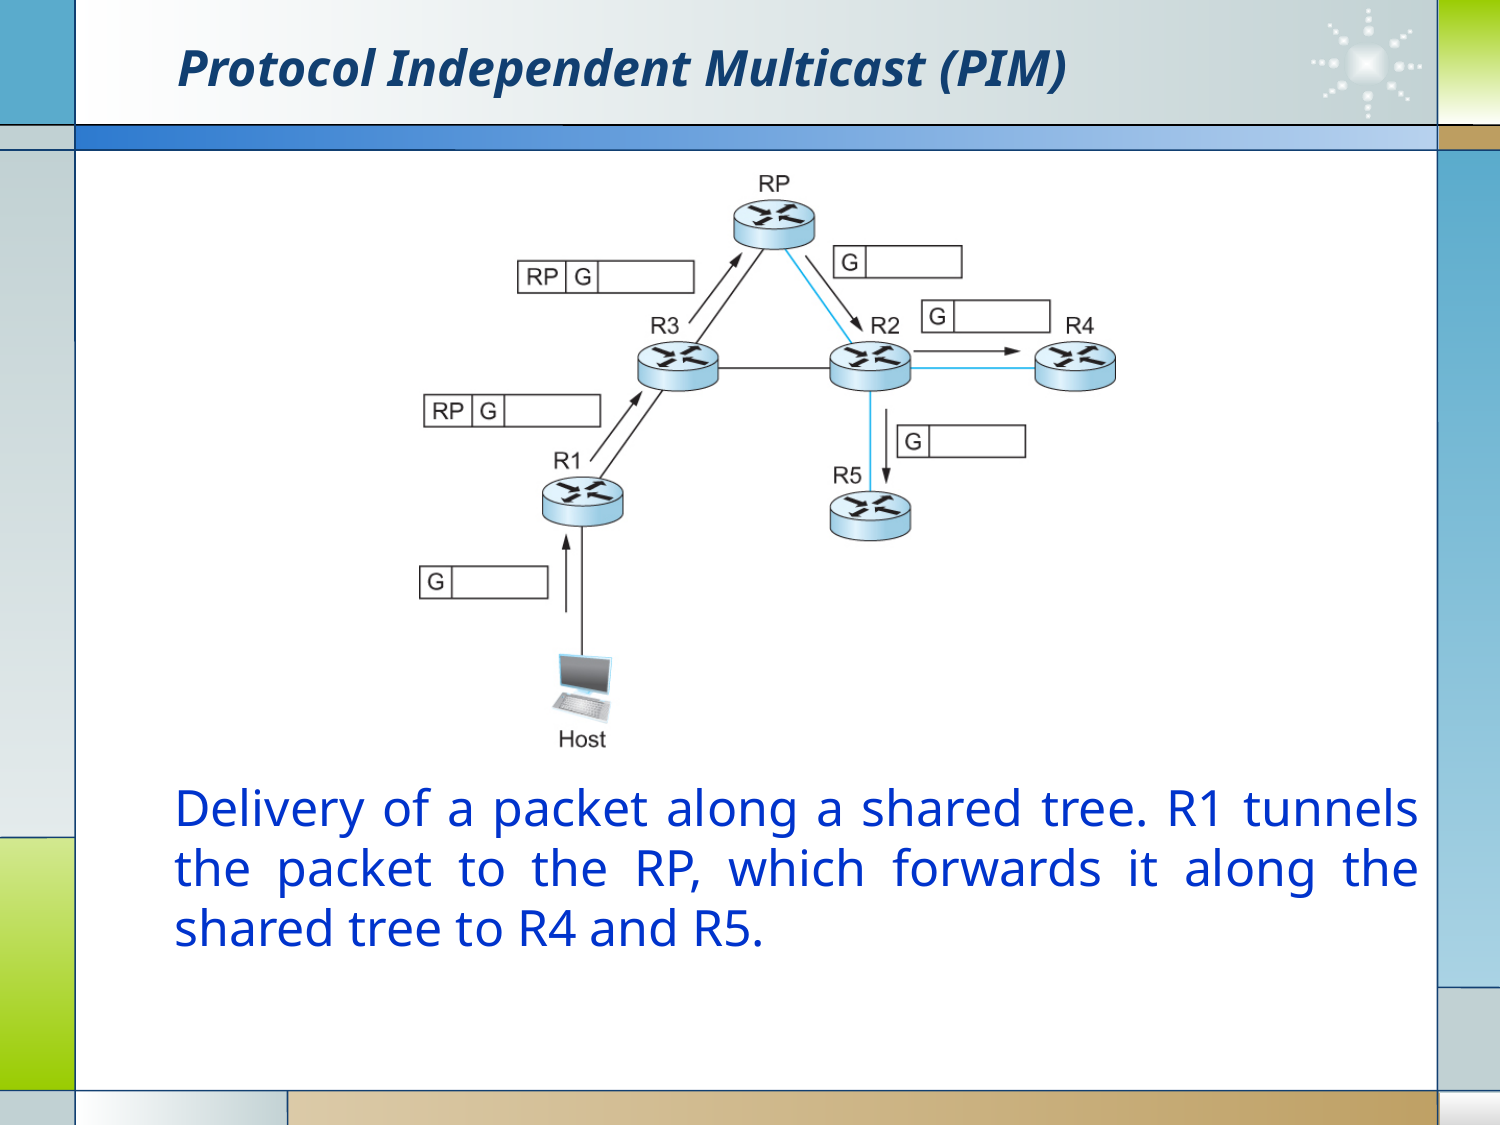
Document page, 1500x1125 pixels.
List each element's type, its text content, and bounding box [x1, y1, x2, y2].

picture [419, 172, 1116, 752]
title Protocol Independent Multicast (PIM) [162, 19, 1263, 113]
text_box Delivery of a packet along a shared tree. R1 tunnels the packet to the RP, which forwards it along the shared tree to R4 and R5. [159, 769, 1436, 965]
